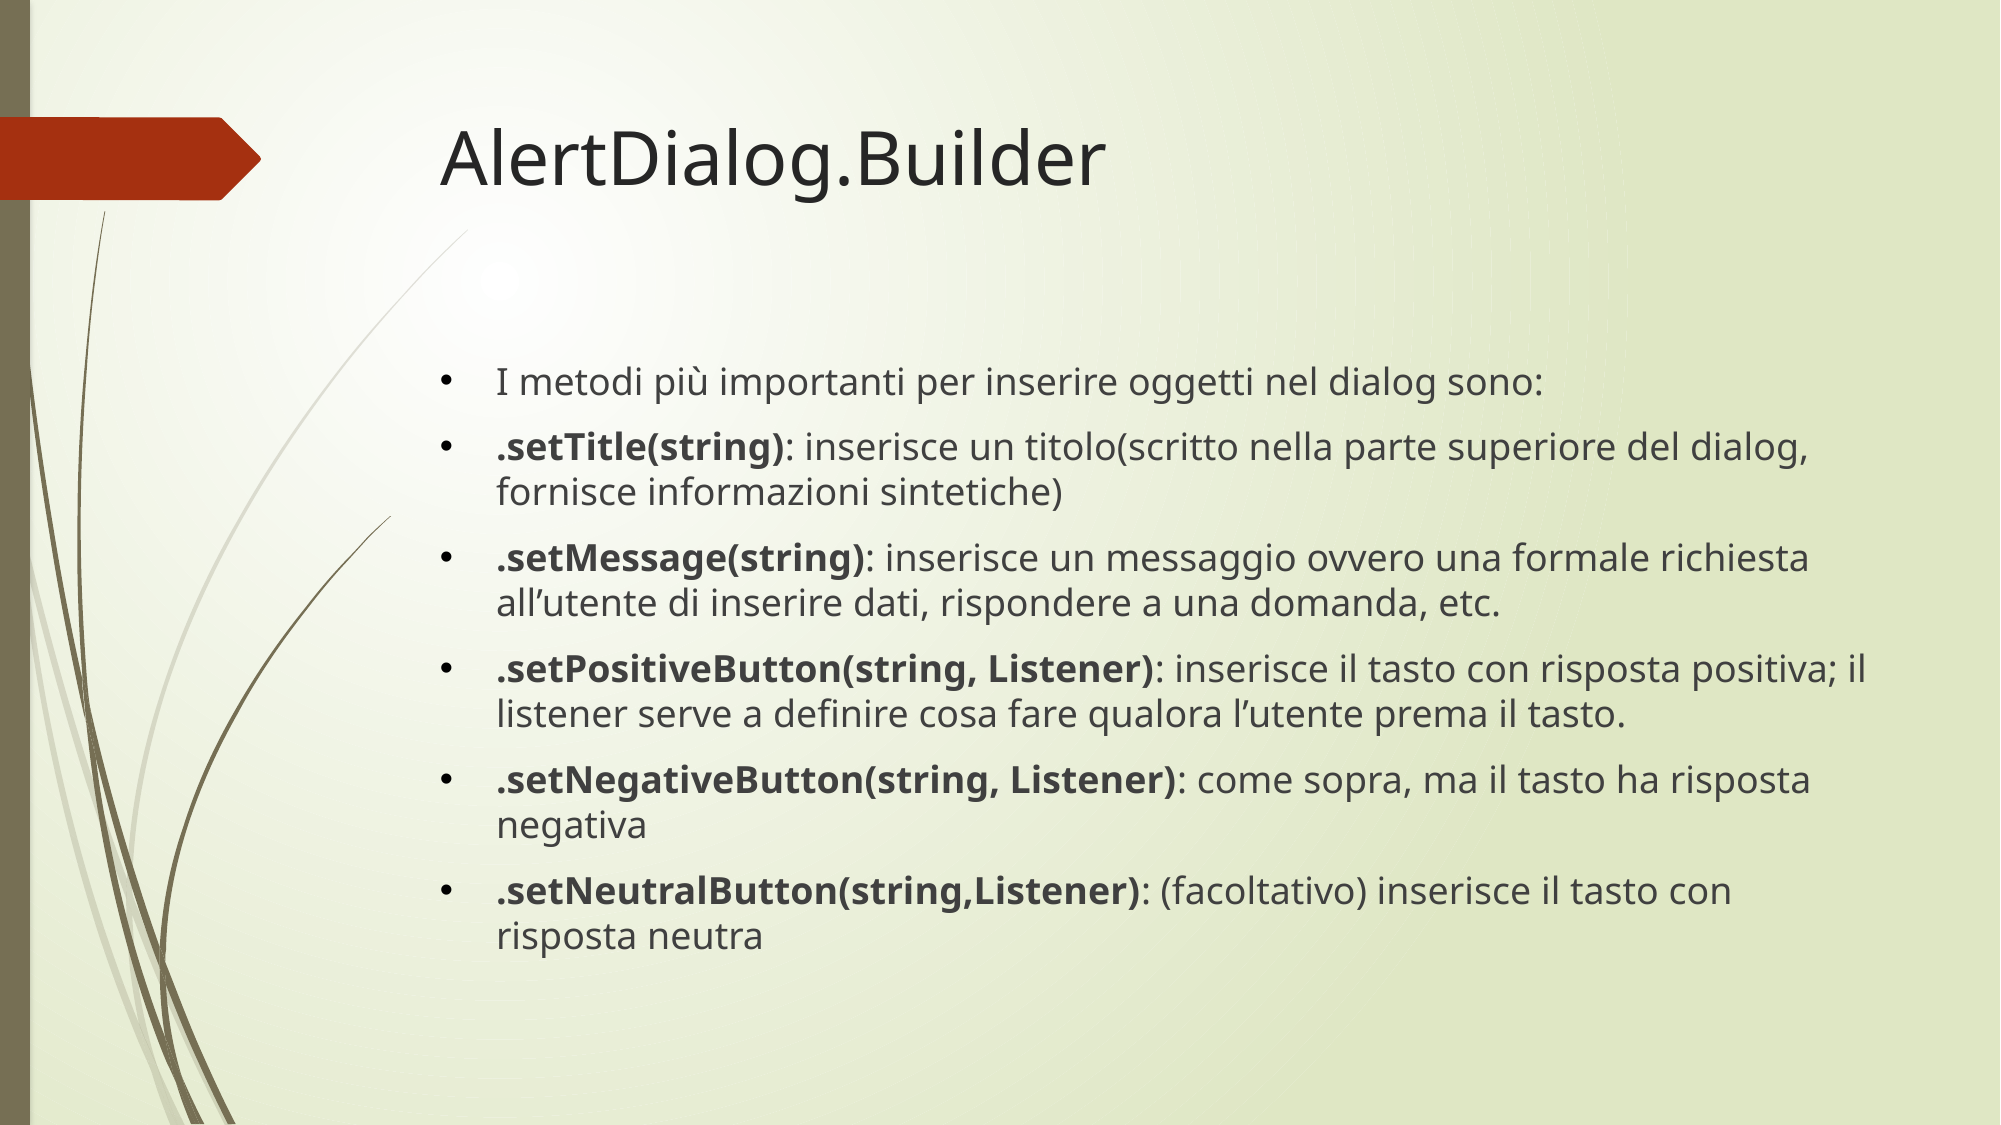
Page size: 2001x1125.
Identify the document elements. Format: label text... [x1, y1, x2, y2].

title AlertDialog.Builder [425, 102, 1888, 313]
list I metodi più importanti per inserire oggetti nel dialog sono: .setTitle(string): inserisce un titolo(scritto nella parte superiore del dialog, fornisce informazioni sintetiche) .setMessage(string): inserisce un messaggio ovvero una formale richiesta all’utente di inserire dati, rispondere a una domanda, etc. .setPositiveButton(string, Listener): inserisce il tasto con risposta positiva; il listener serve a definire cosa fare qualora l’utente prema il tasto. .setNegativeButton(string, Listener): come sopra, ma il tasto ha risposta negativa .setNeutralButton(string,Listener): (facoltativo) inserisce il tasto con risposta neutra [424, 350, 1888, 970]
